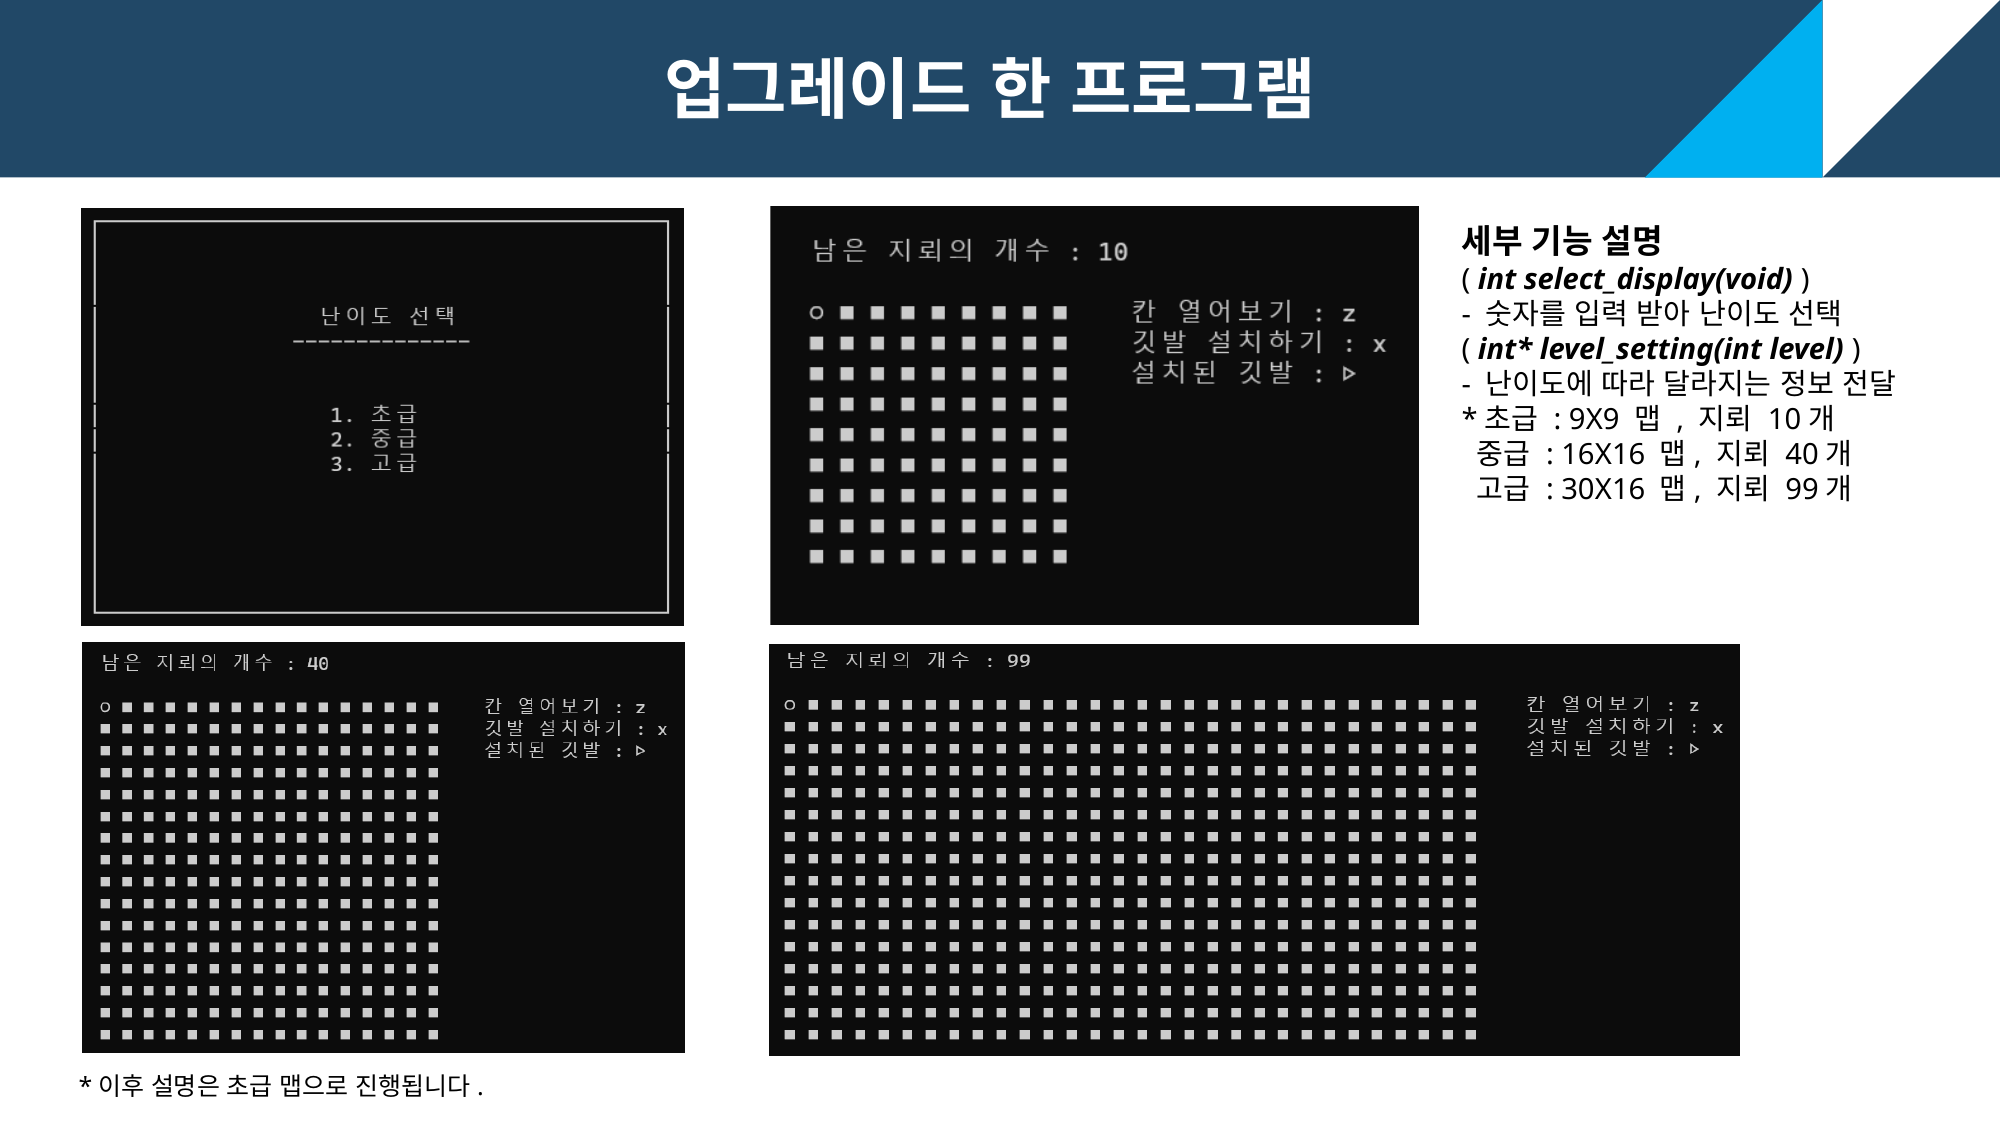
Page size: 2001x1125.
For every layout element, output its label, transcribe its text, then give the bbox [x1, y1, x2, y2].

picture [770, 206, 1419, 625]
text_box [1644, 0, 2000, 178]
picture [81, 208, 684, 626]
picture [82, 642, 685, 1053]
text_box 업그레이드 한 프로그램 [0, 0, 1644, 178]
picture [769, 644, 1740, 1056]
text_box *이후 설명은 초급 맵으로 진행됩니다. [63, 1062, 629, 1108]
text_box 세부 기능 설명 ( int select_display(void) ) - 숫자를 입력 받아 난이도 선택 ( int* level_setting(int level) ) - 난이도에 따라 달라지는 정보 전달 *초급 : 9X9 맵 , 지뢰 10개 중급 : 16X16 맵, 지뢰 40개 고급 : 30X16 맵, 지뢰 99개 [1446, 213, 1999, 513]
